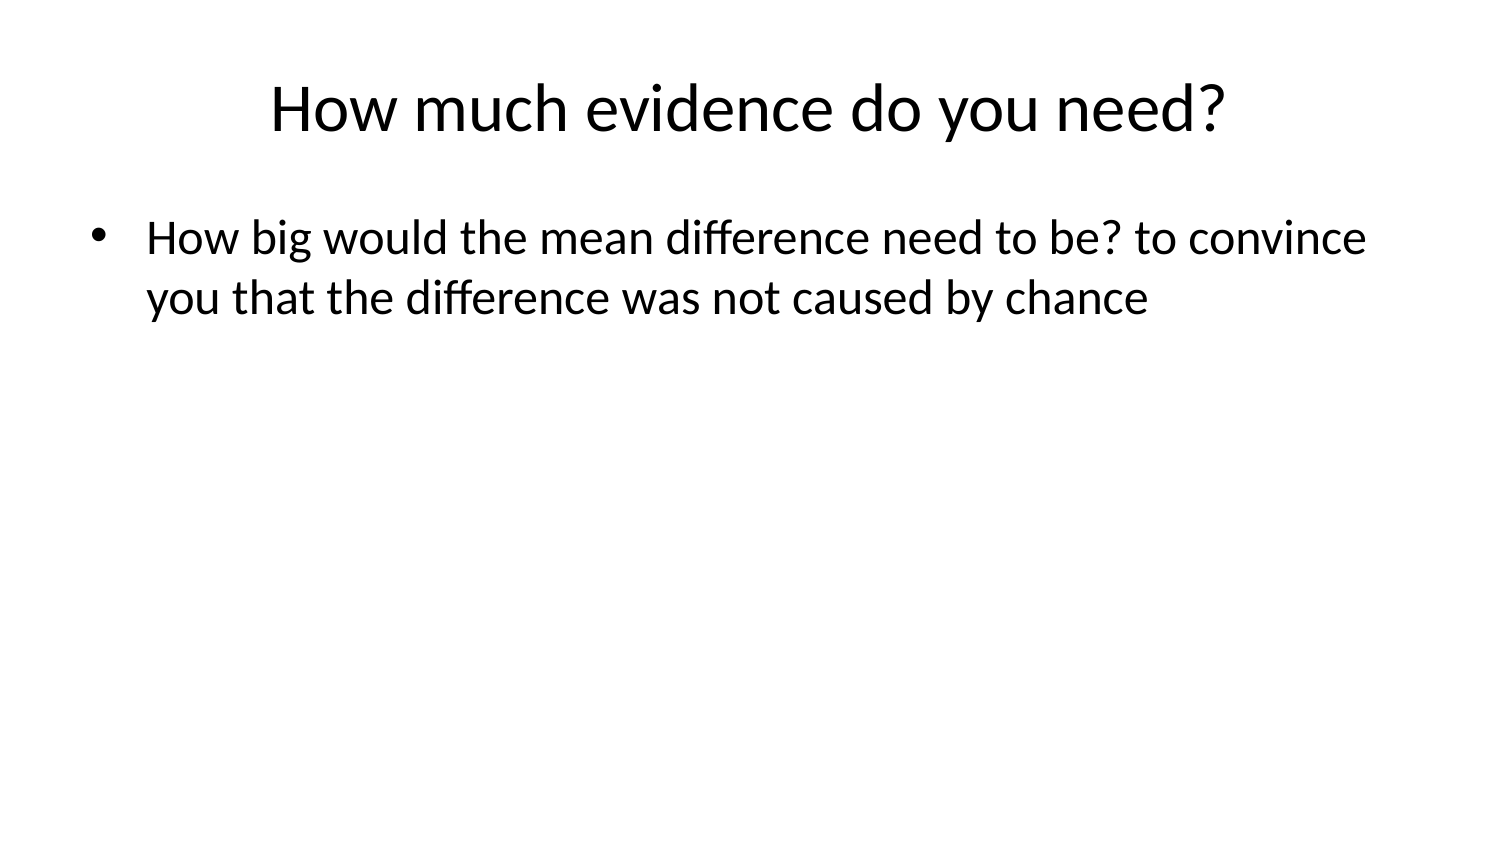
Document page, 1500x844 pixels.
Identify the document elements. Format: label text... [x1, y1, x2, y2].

list How big would the mean difference need to be? to convince you that the difference was not caused by chance [75, 196, 1425, 754]
title How much evidence do you need? [75, 33, 1425, 175]
